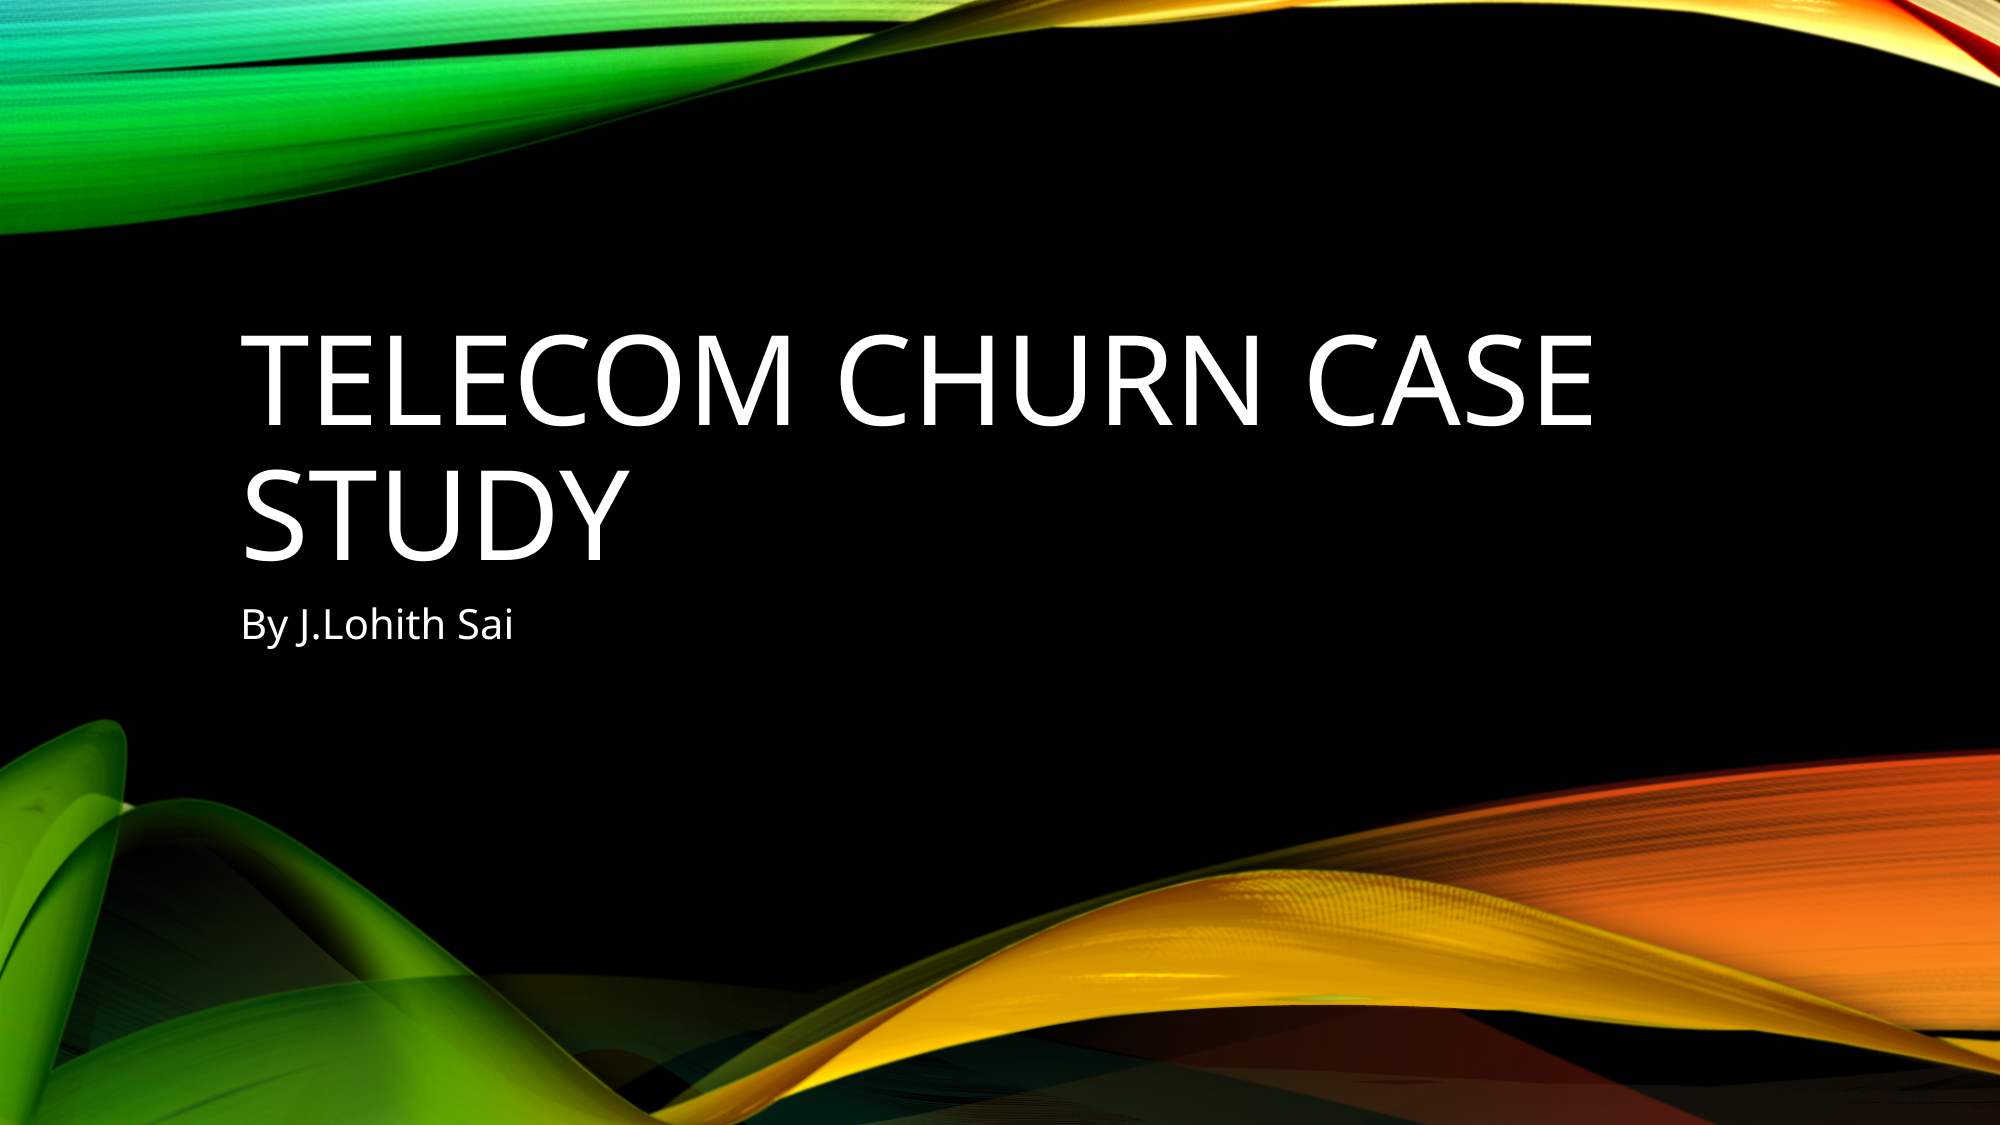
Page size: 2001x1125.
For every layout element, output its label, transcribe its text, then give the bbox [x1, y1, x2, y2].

picture [0, 717, 2000, 1125]
title Telecom Churn Case study [225, 295, 1775, 595]
subtitle By J.Lohith Sai [225, 595, 1775, 709]
picture [0, 0, 2000, 237]
